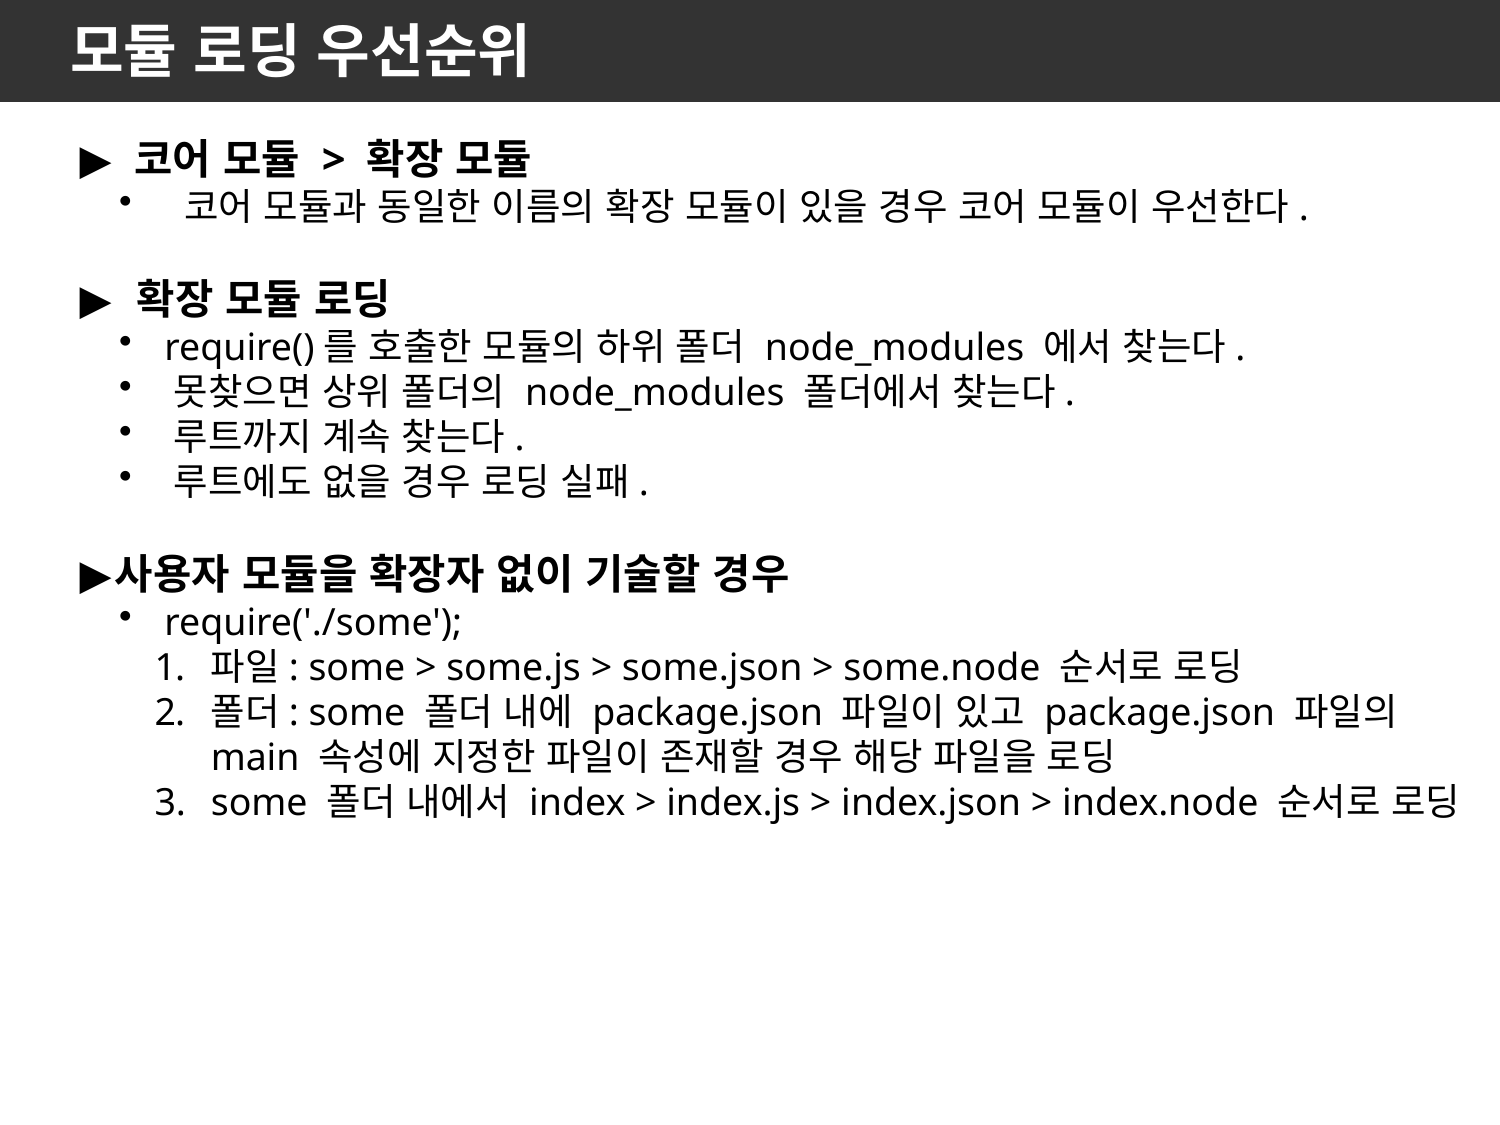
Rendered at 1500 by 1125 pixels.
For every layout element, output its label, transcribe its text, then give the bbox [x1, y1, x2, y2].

text_box 코어 모듈 > 확장 모듈 코어 모듈과 동일한 이름의 확장 모듈이 있을 경우 코어 모듈이 우선한다. 확장 모듈 로딩 require()를 호출한 모듈의 하위 폴더 node_modules 에서 찾는다. 못찾으면 상위 폴더의 node_modules 폴더에서 찾는다. 루트까지 계속 찾는다. 루트에도 없을 경우 로딩 실패. 사용자 모듈을 확장자 없이 기술할 경우 require('./some'); 파일: some > some.js > some.json > some.node 순서로 로딩 폴더: some 폴더 내에 package.json 파일이 있고 package.json 파일의 main 속성에 지정한 파일이 존재할 경우 해당 파일을 로딩 some 폴더 내에서 index > index.js > index.json > index.node 순서로 로딩 [64, 125, 1483, 866]
picture [0, 0, 1500, 103]
